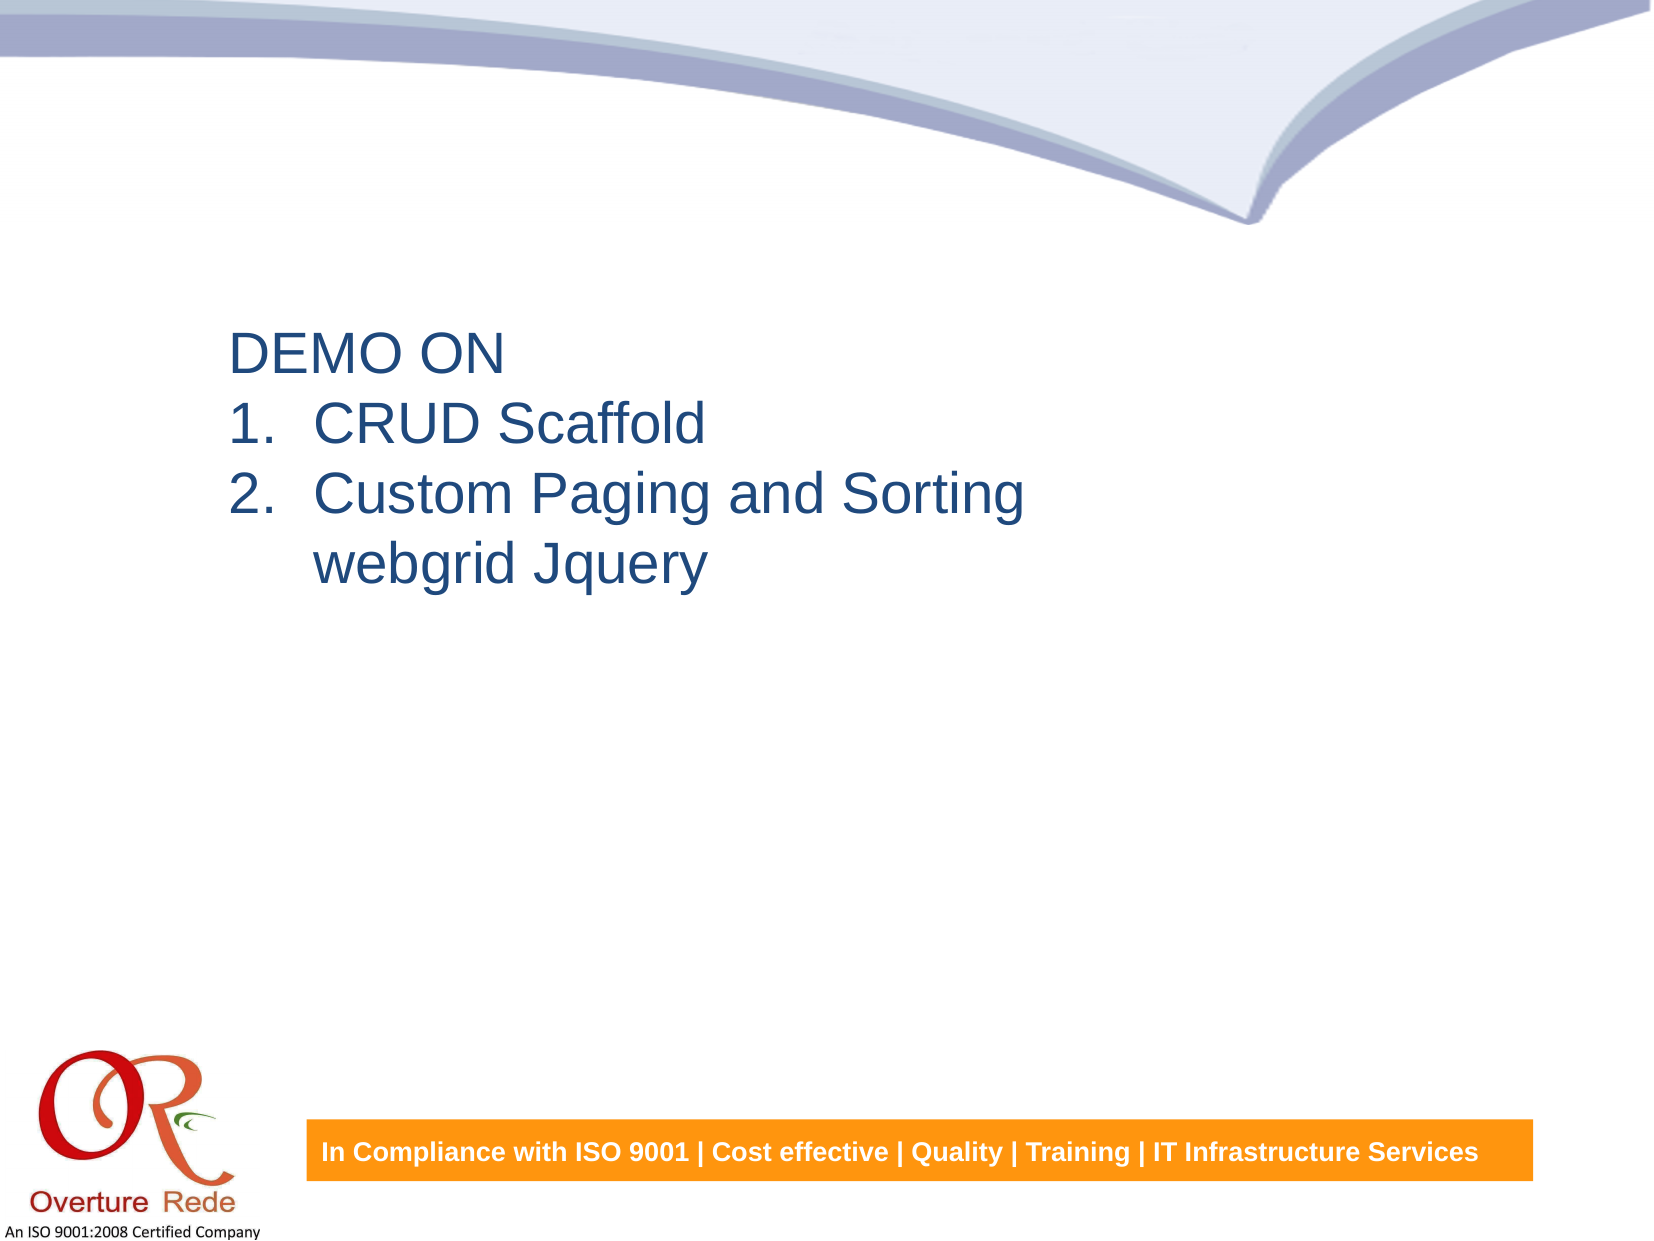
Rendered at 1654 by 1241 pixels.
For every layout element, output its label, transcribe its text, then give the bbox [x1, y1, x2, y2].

text_box DEMO ON CRUD Scaffold Custom Paging and Sorting webgrid Jquery [214, 307, 1240, 673]
picture [5, 1050, 260, 1240]
picture [0, 0, 1654, 225]
